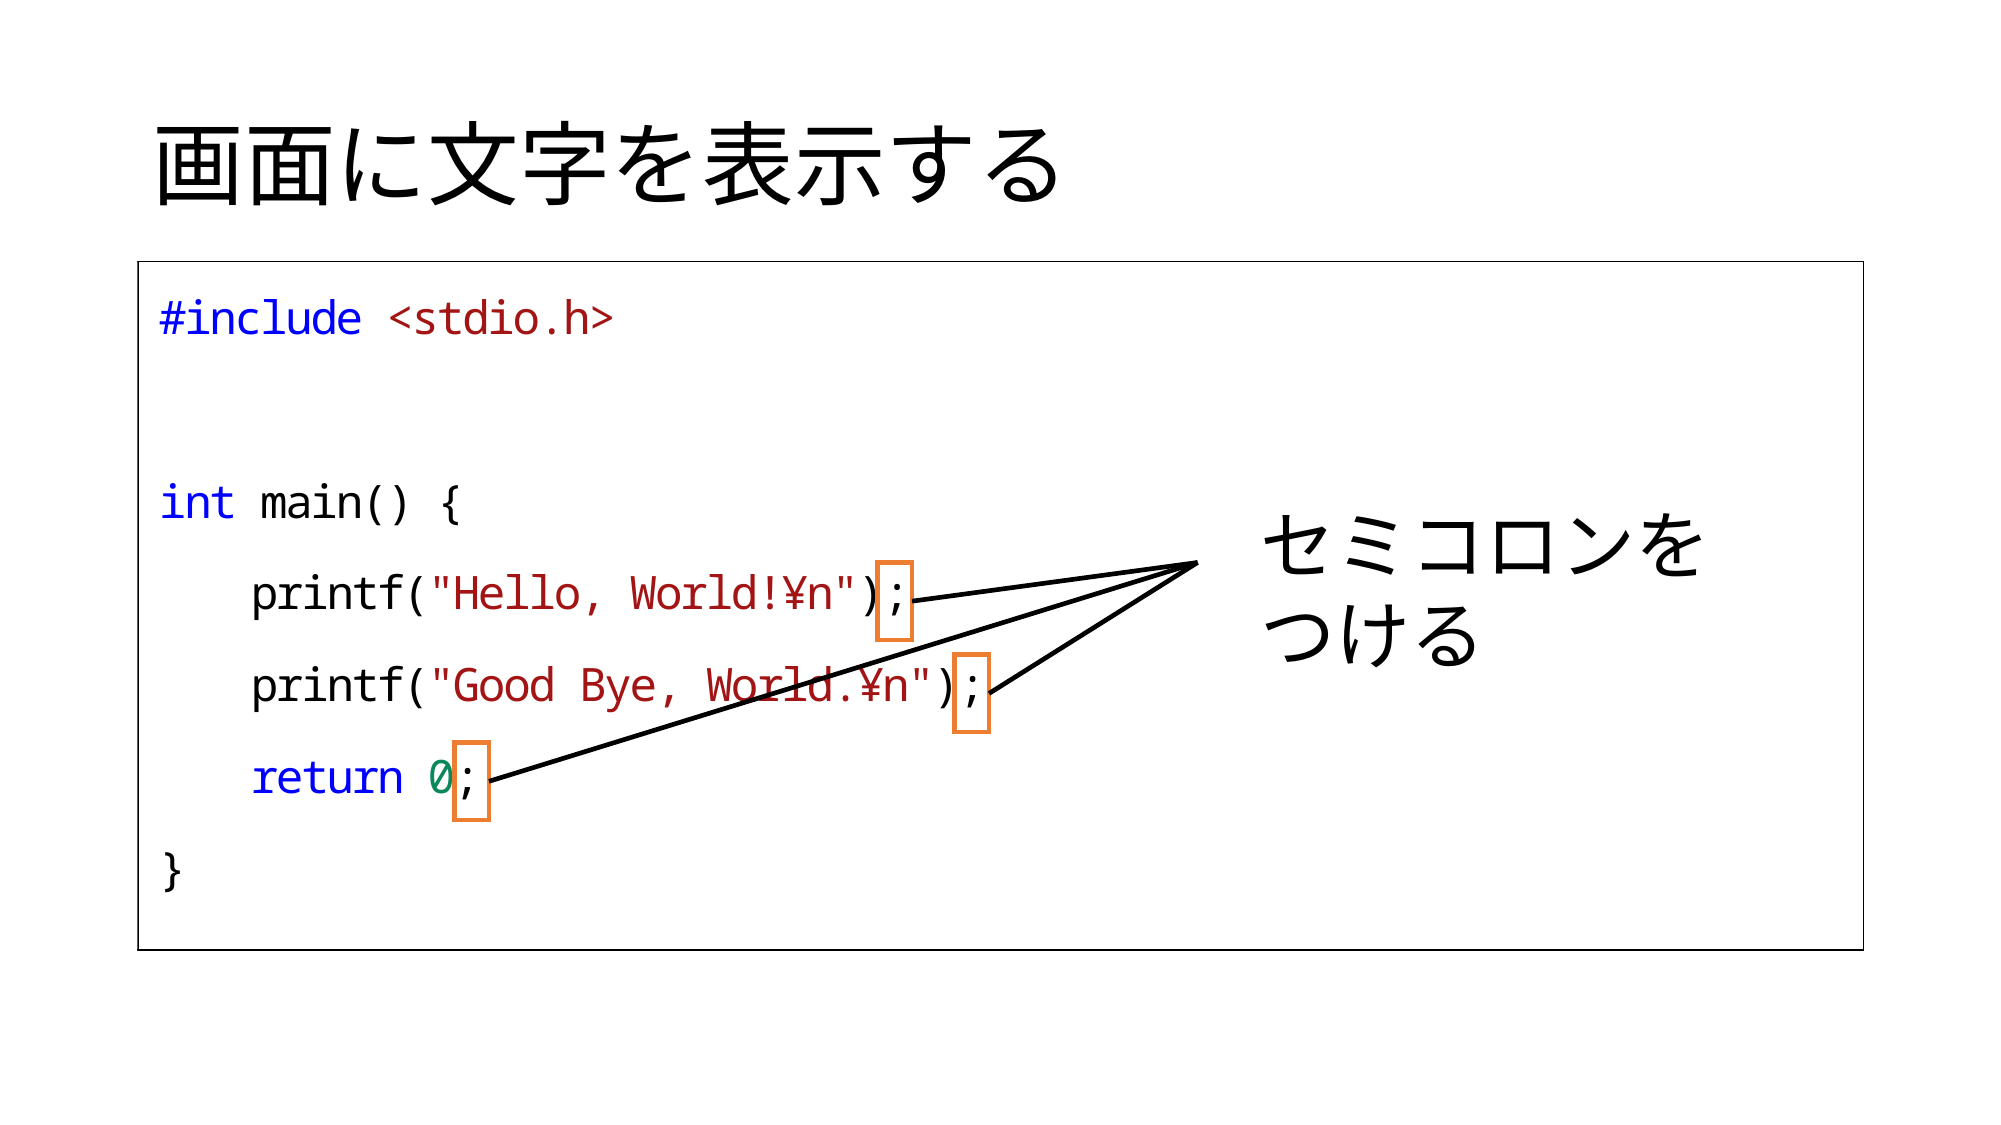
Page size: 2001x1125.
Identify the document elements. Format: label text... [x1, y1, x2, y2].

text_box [489, 562, 1198, 782]
picture [137, 260, 1866, 1049]
title 画面に文字を表示する [137, 59, 1863, 260]
